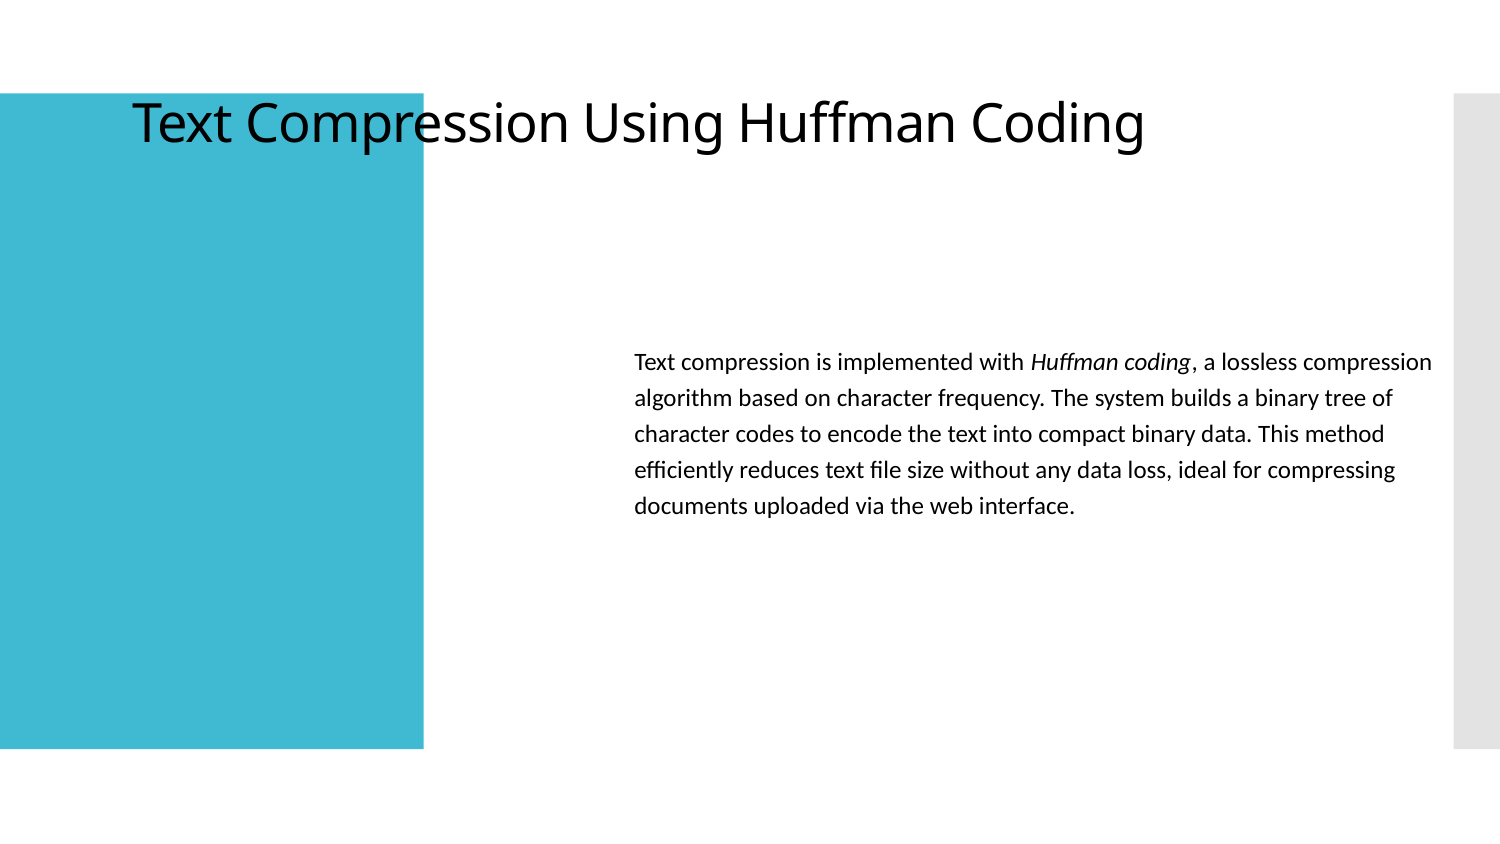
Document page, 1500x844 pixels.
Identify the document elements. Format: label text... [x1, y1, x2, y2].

title Text Compression Using Huffman Coding [117, 73, 1383, 294]
list Text compression is implemented with Huffman coding, a lossless compression algorithm based on character frequency. The system builds a binary tree of character codes to encode the text into compact binary data. This method efficiently reduces text file size without any data loss, ideal for compressing documents uploaded via the web interface. [596, 324, 1463, 811]
